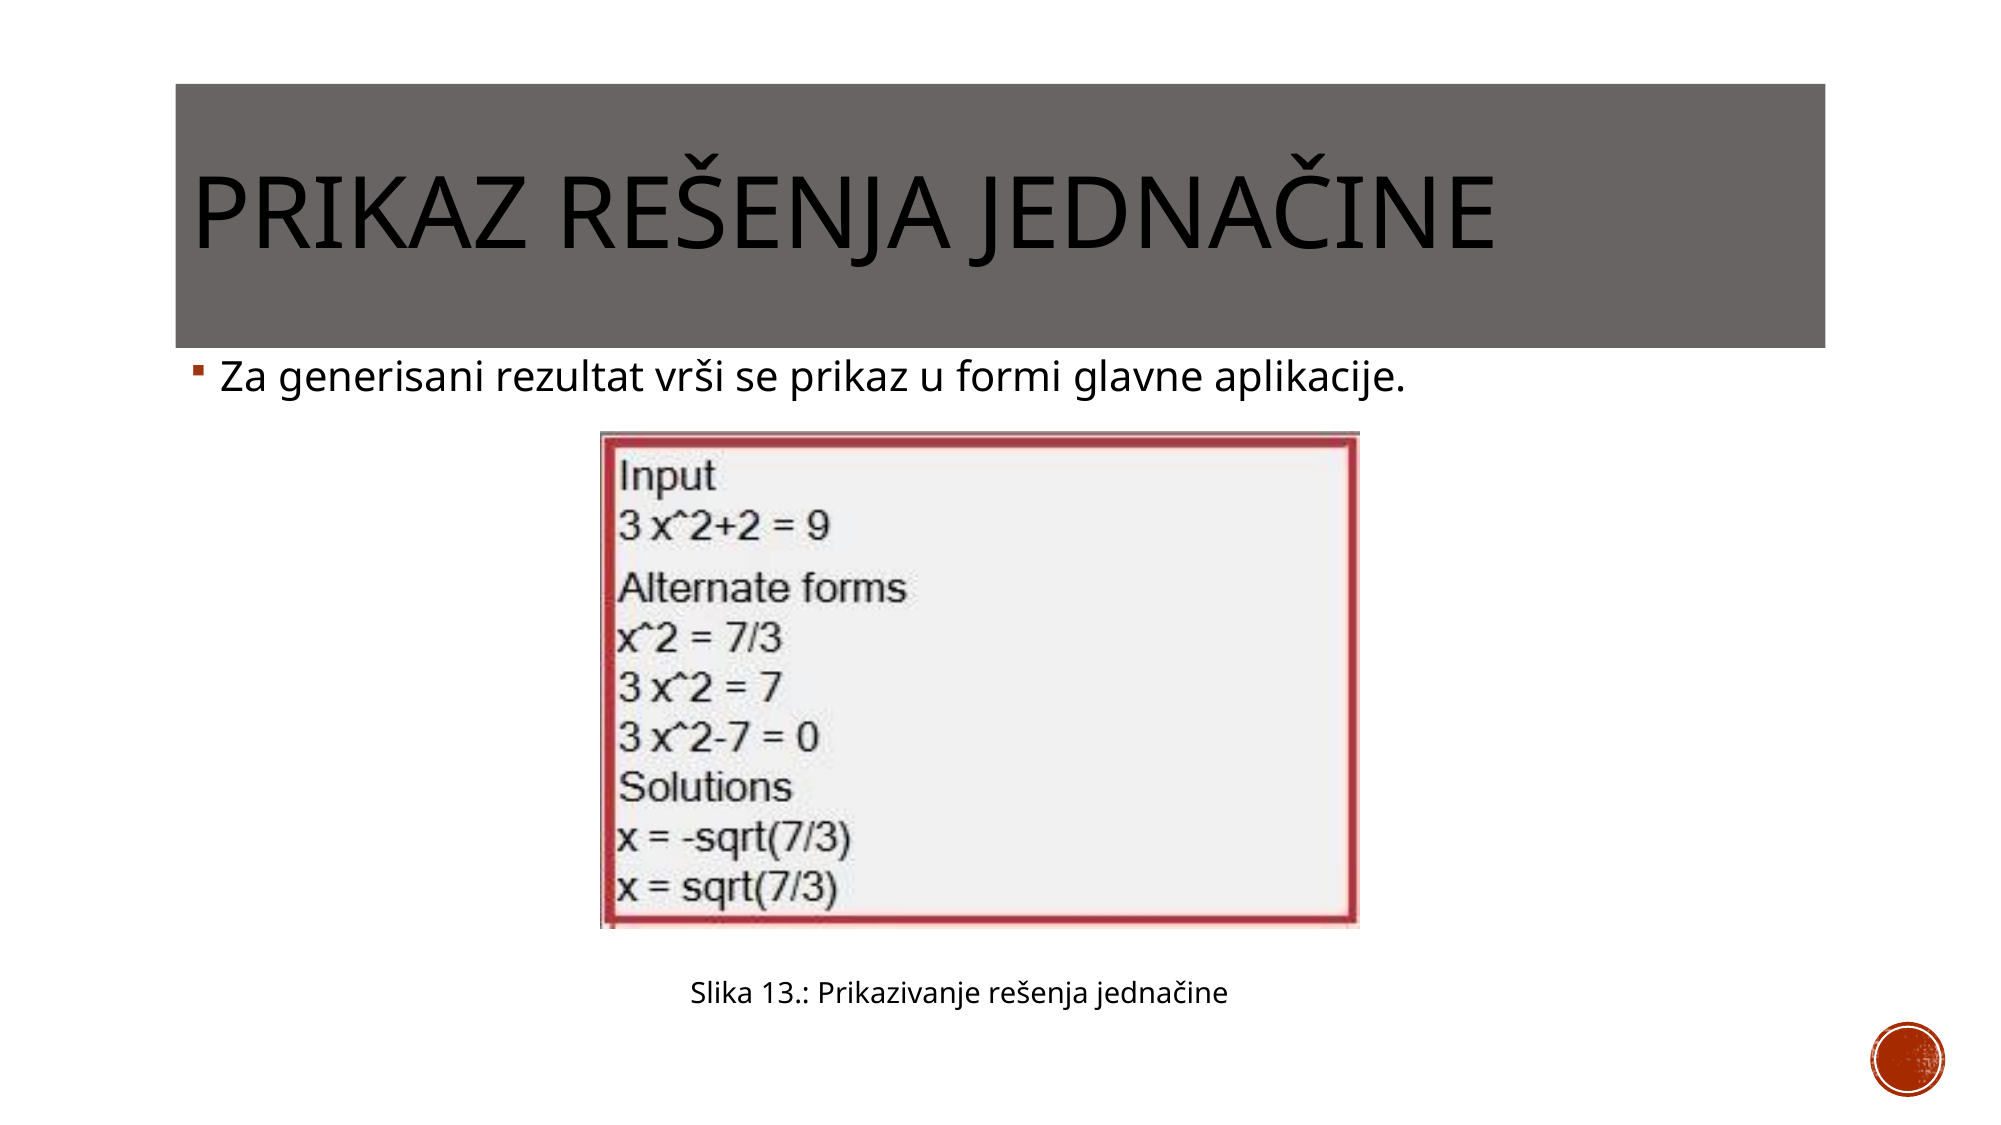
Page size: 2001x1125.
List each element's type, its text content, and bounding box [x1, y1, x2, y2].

text_box Slika 13.: Prikazivanje rešenja jednačine [510, 966, 1417, 1017]
list Za generisani rezultat vrši se prikaz u formi glavne aplikacije. [175, 348, 1826, 1013]
picture [600, 431, 1360, 929]
title Prikaz rešenja jednačine [175, 83, 1826, 348]
